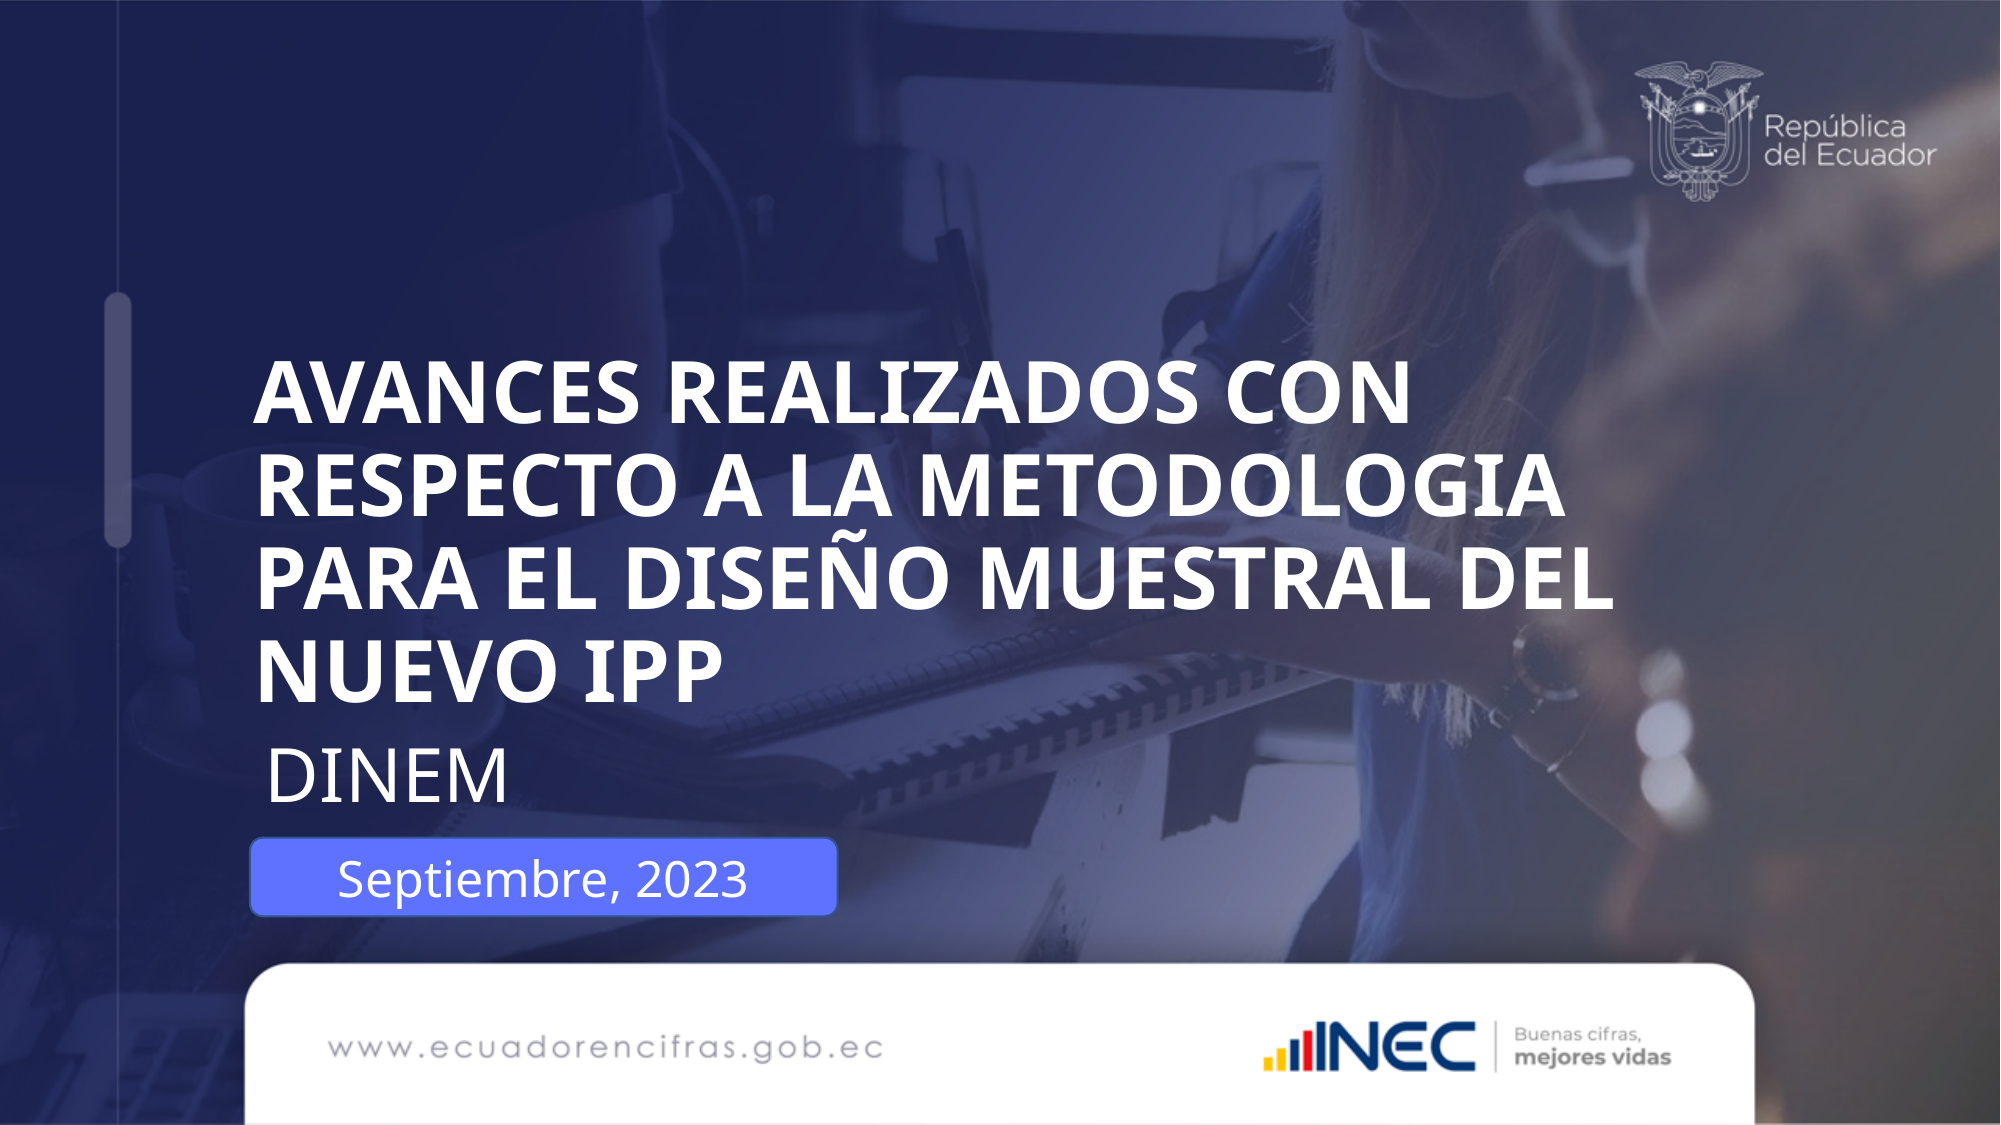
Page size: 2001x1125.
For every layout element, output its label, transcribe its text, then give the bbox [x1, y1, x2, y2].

picture [0, 0, 2000, 1125]
title AVANCES REALIZADOS CON RESPECTO A LA METODOLOGIA PARA EL DISEÑO MUESTRAL DEL NUEVO IPP [238, 336, 1739, 729]
subtitle DINEM [249, 730, 1750, 838]
text_box Septiembre, 2023 [248, 836, 839, 918]
